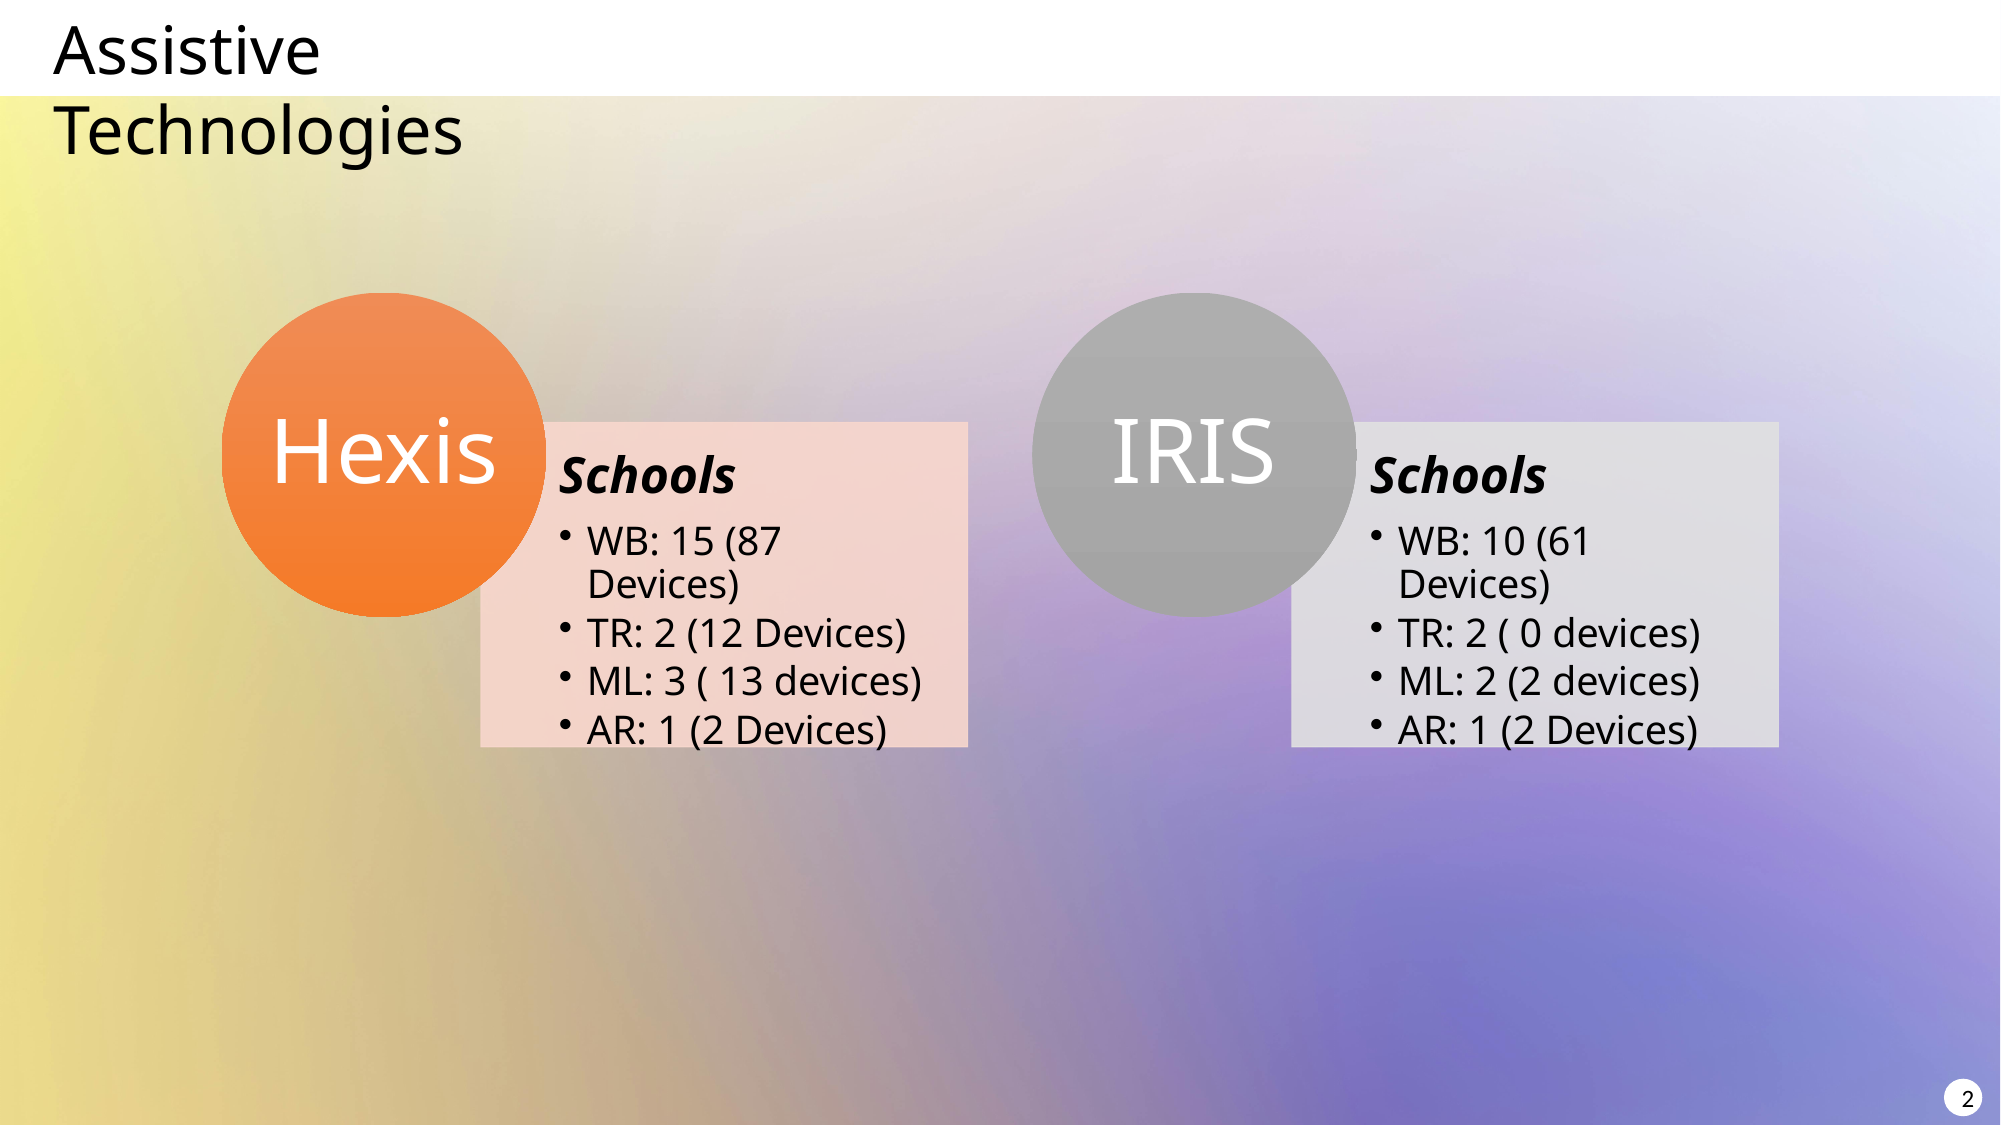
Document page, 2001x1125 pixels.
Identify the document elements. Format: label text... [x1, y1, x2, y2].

picture [0, 0, 2001, 1125]
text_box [221, 126, 1779, 913]
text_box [0, 0, 2000, 96]
text_box 2 [1942, 1077, 1984, 1118]
